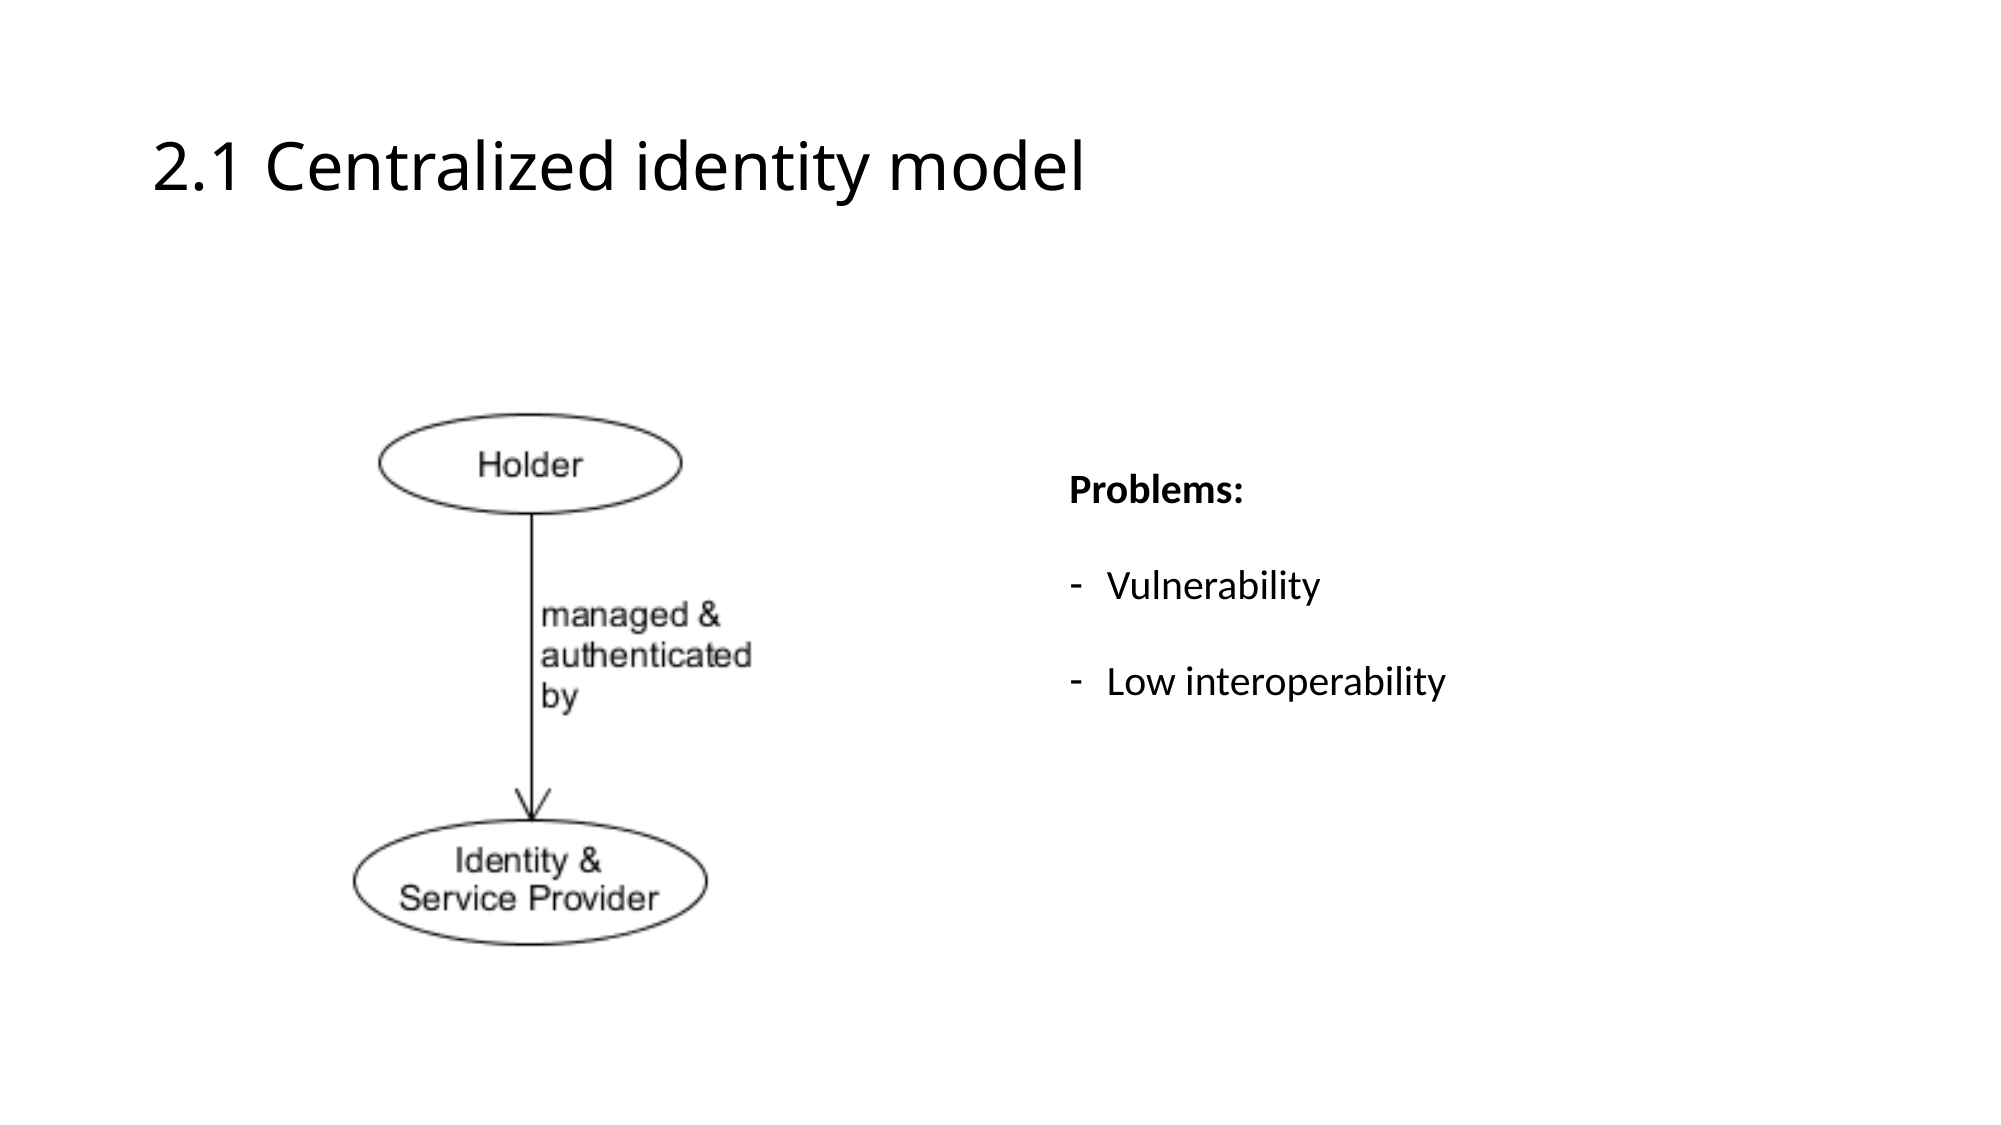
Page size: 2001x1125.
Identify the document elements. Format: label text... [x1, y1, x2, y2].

picture [202, 366, 868, 1015]
text_box Problems: Vulnerability Low interoperability [1054, 429, 1670, 1125]
title 2.1 Centralized identity model [137, 59, 1863, 278]
